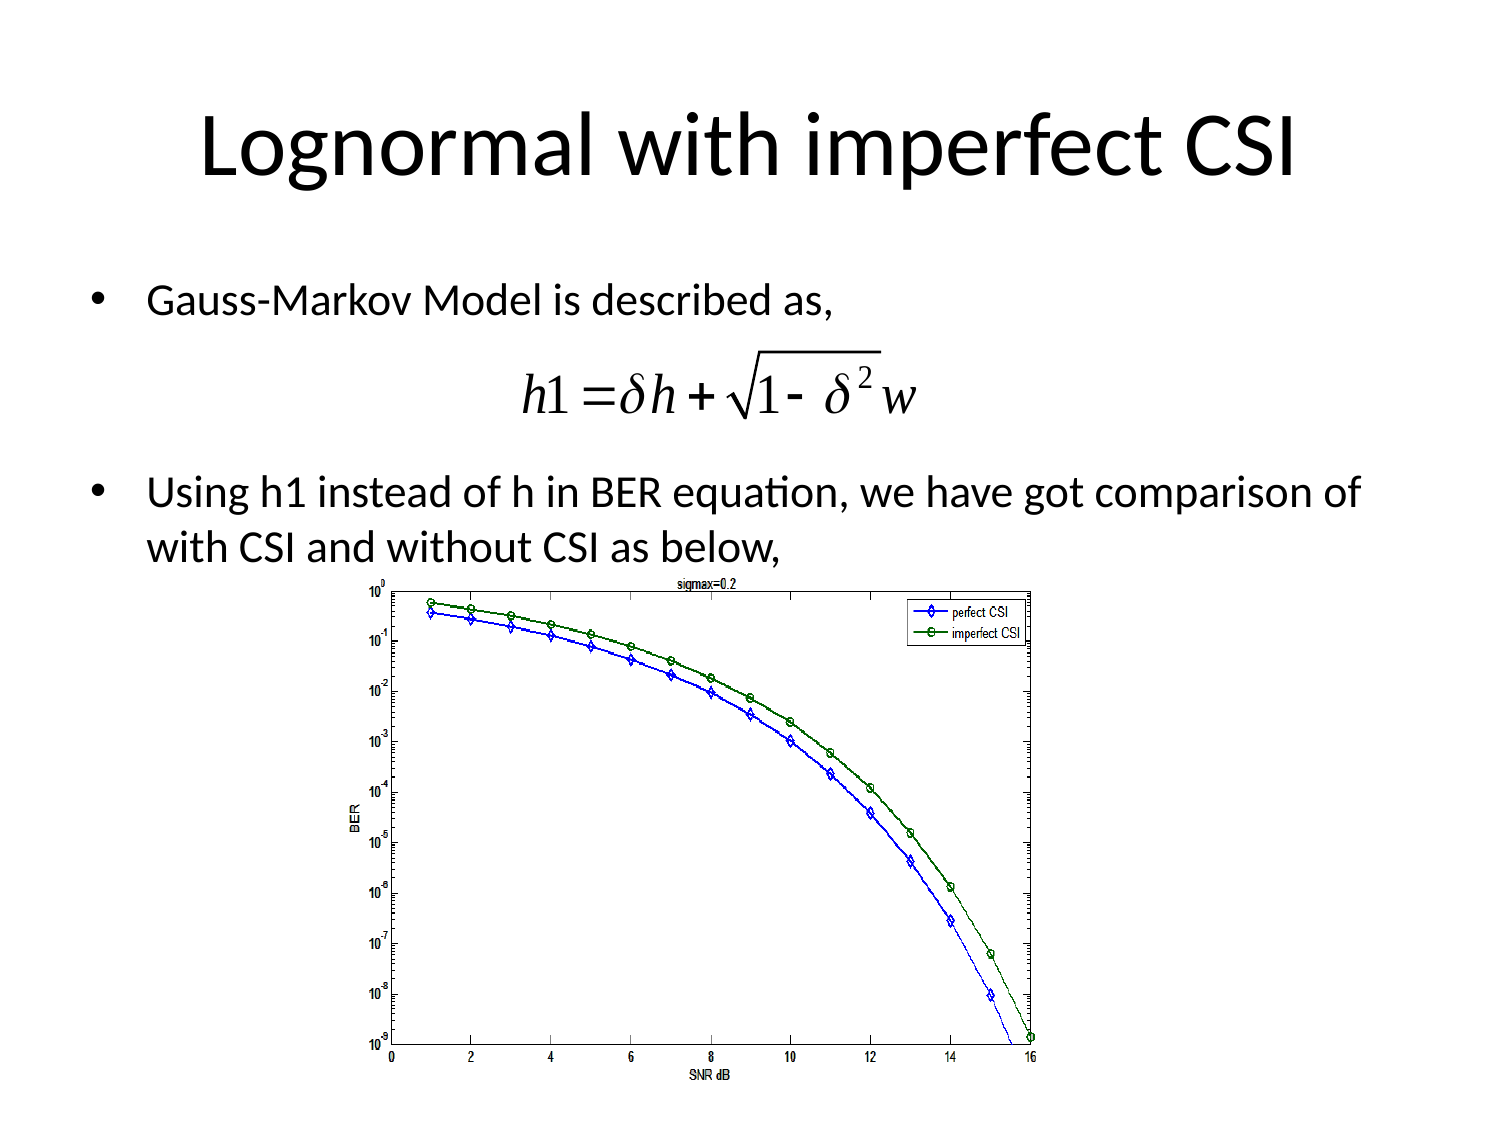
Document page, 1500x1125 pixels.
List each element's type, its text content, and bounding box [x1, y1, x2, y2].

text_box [513, 337, 927, 433]
title Lognormal with imperfect CSI [75, 45, 1425, 233]
picture [348, 574, 1043, 1083]
list Gauss-Markov Model is described as, Using h1 instead of h in BER equation, we have got comparison of with CSI and without CSI as below, [75, 262, 1425, 1005]
